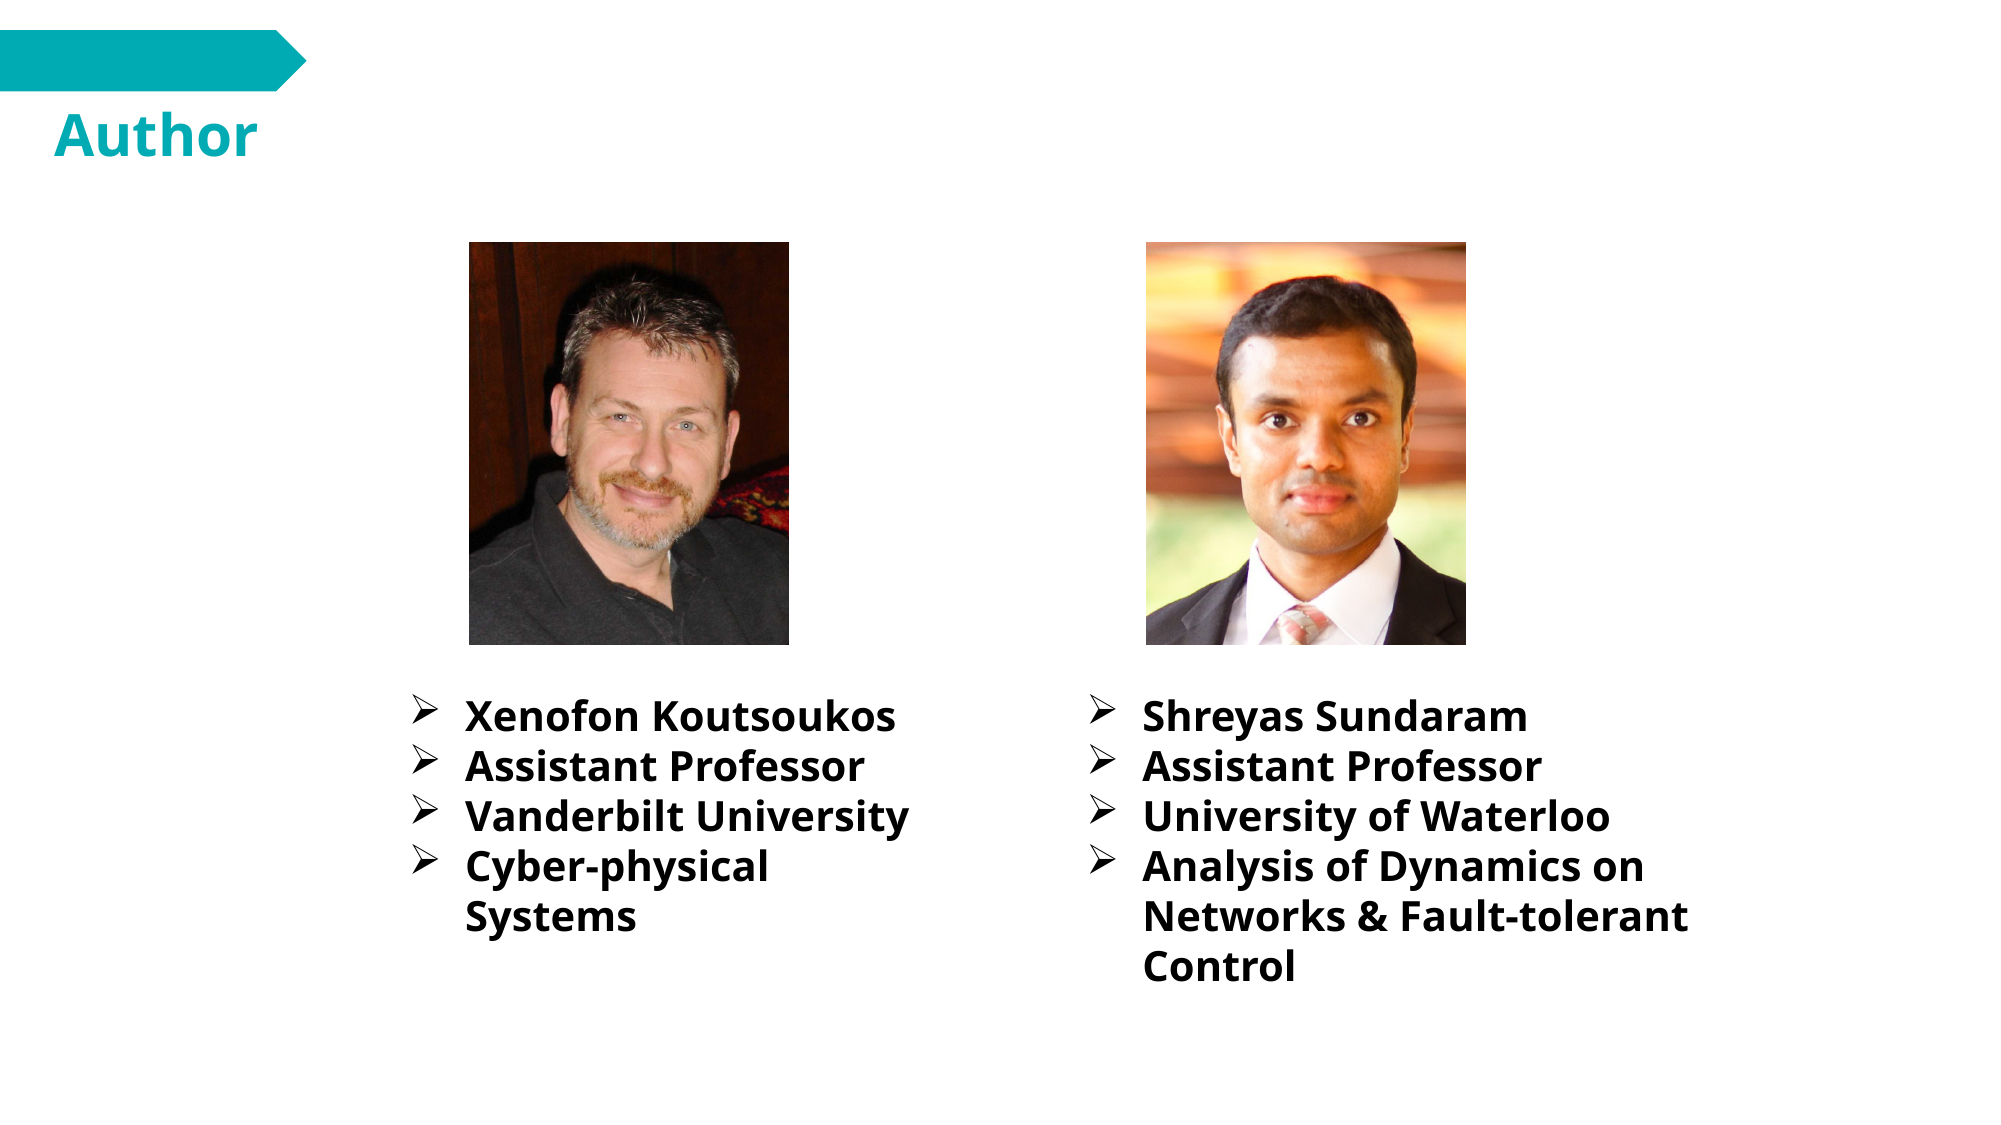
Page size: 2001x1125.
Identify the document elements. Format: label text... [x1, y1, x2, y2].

text_box Shreyas Sundaram Assistant Professor University of Waterloo Analysis of Dynamics on Networks & Fault-tolerant Control [1071, 681, 1825, 997]
picture [1146, 242, 1466, 645]
text_box Xenofon Koutsoukos Assistant Professor Vanderbilt University Cyber-physical Systems [394, 681, 929, 947]
text_box [0, 30, 307, 92]
text_box Author [39, 92, 274, 175]
picture [469, 242, 789, 645]
